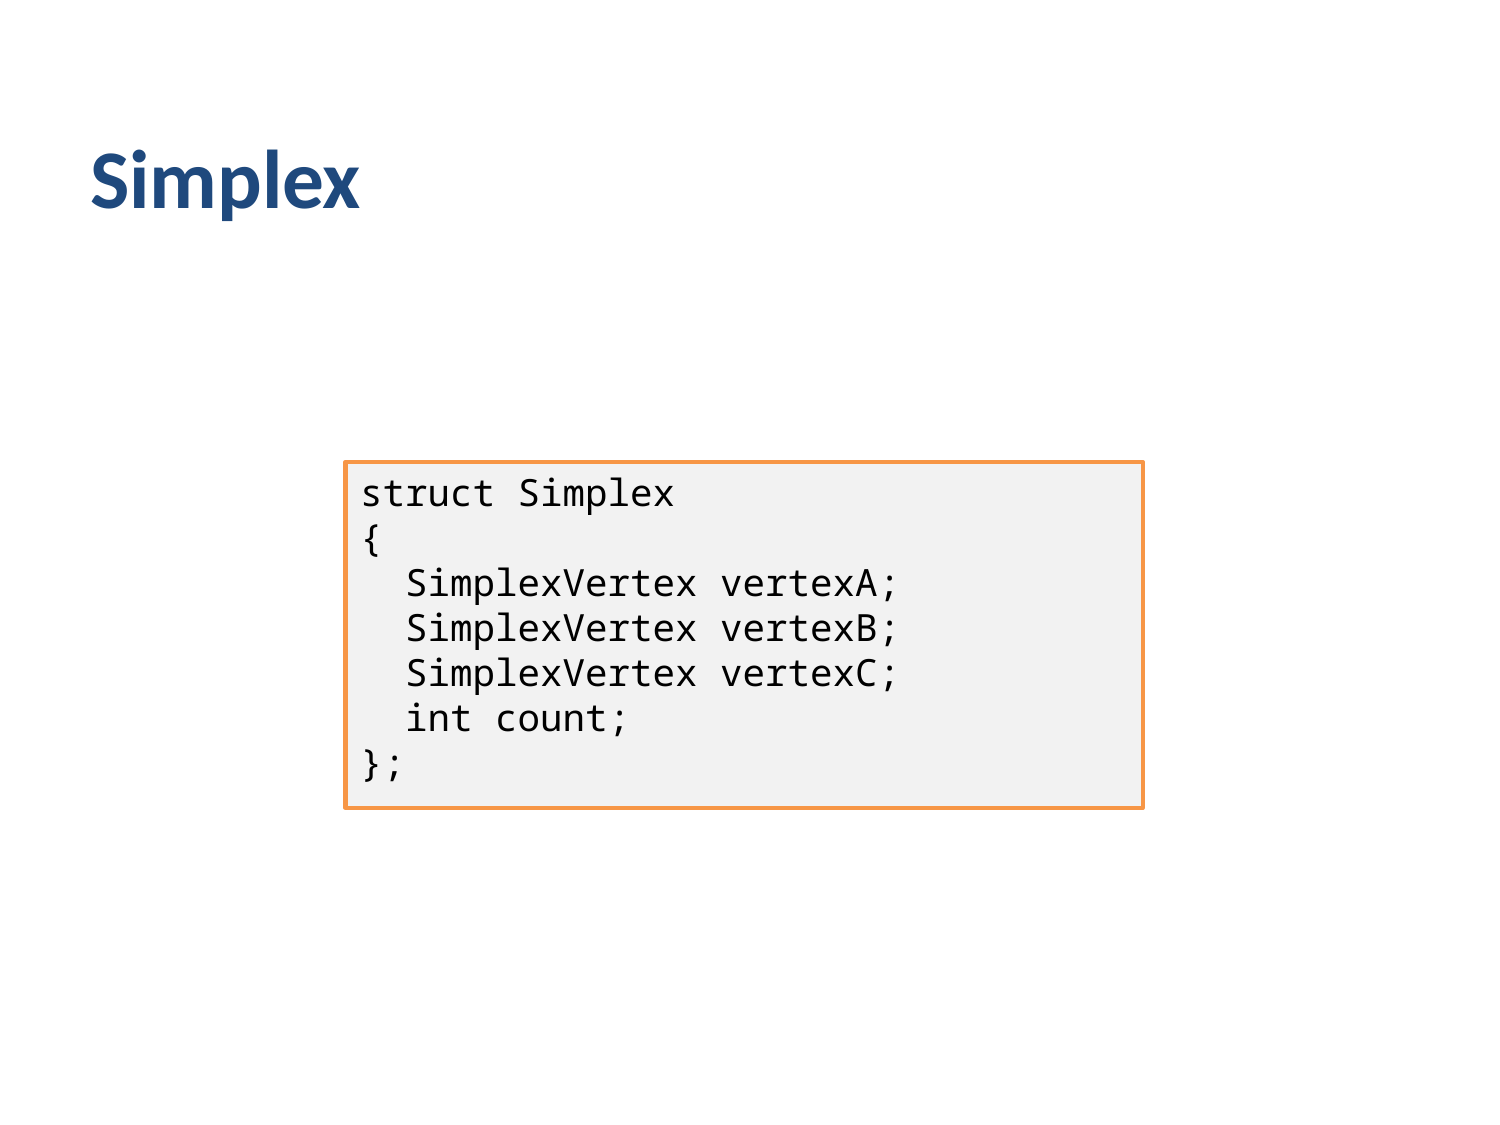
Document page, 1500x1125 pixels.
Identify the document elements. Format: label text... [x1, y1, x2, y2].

text_box struct Simplex { SimplexVertex vertexA; SimplexVertex vertexB; SimplexVertex vertexC; int count; }; [343, 460, 1145, 810]
title Simplex [74, 19, 1313, 233]
